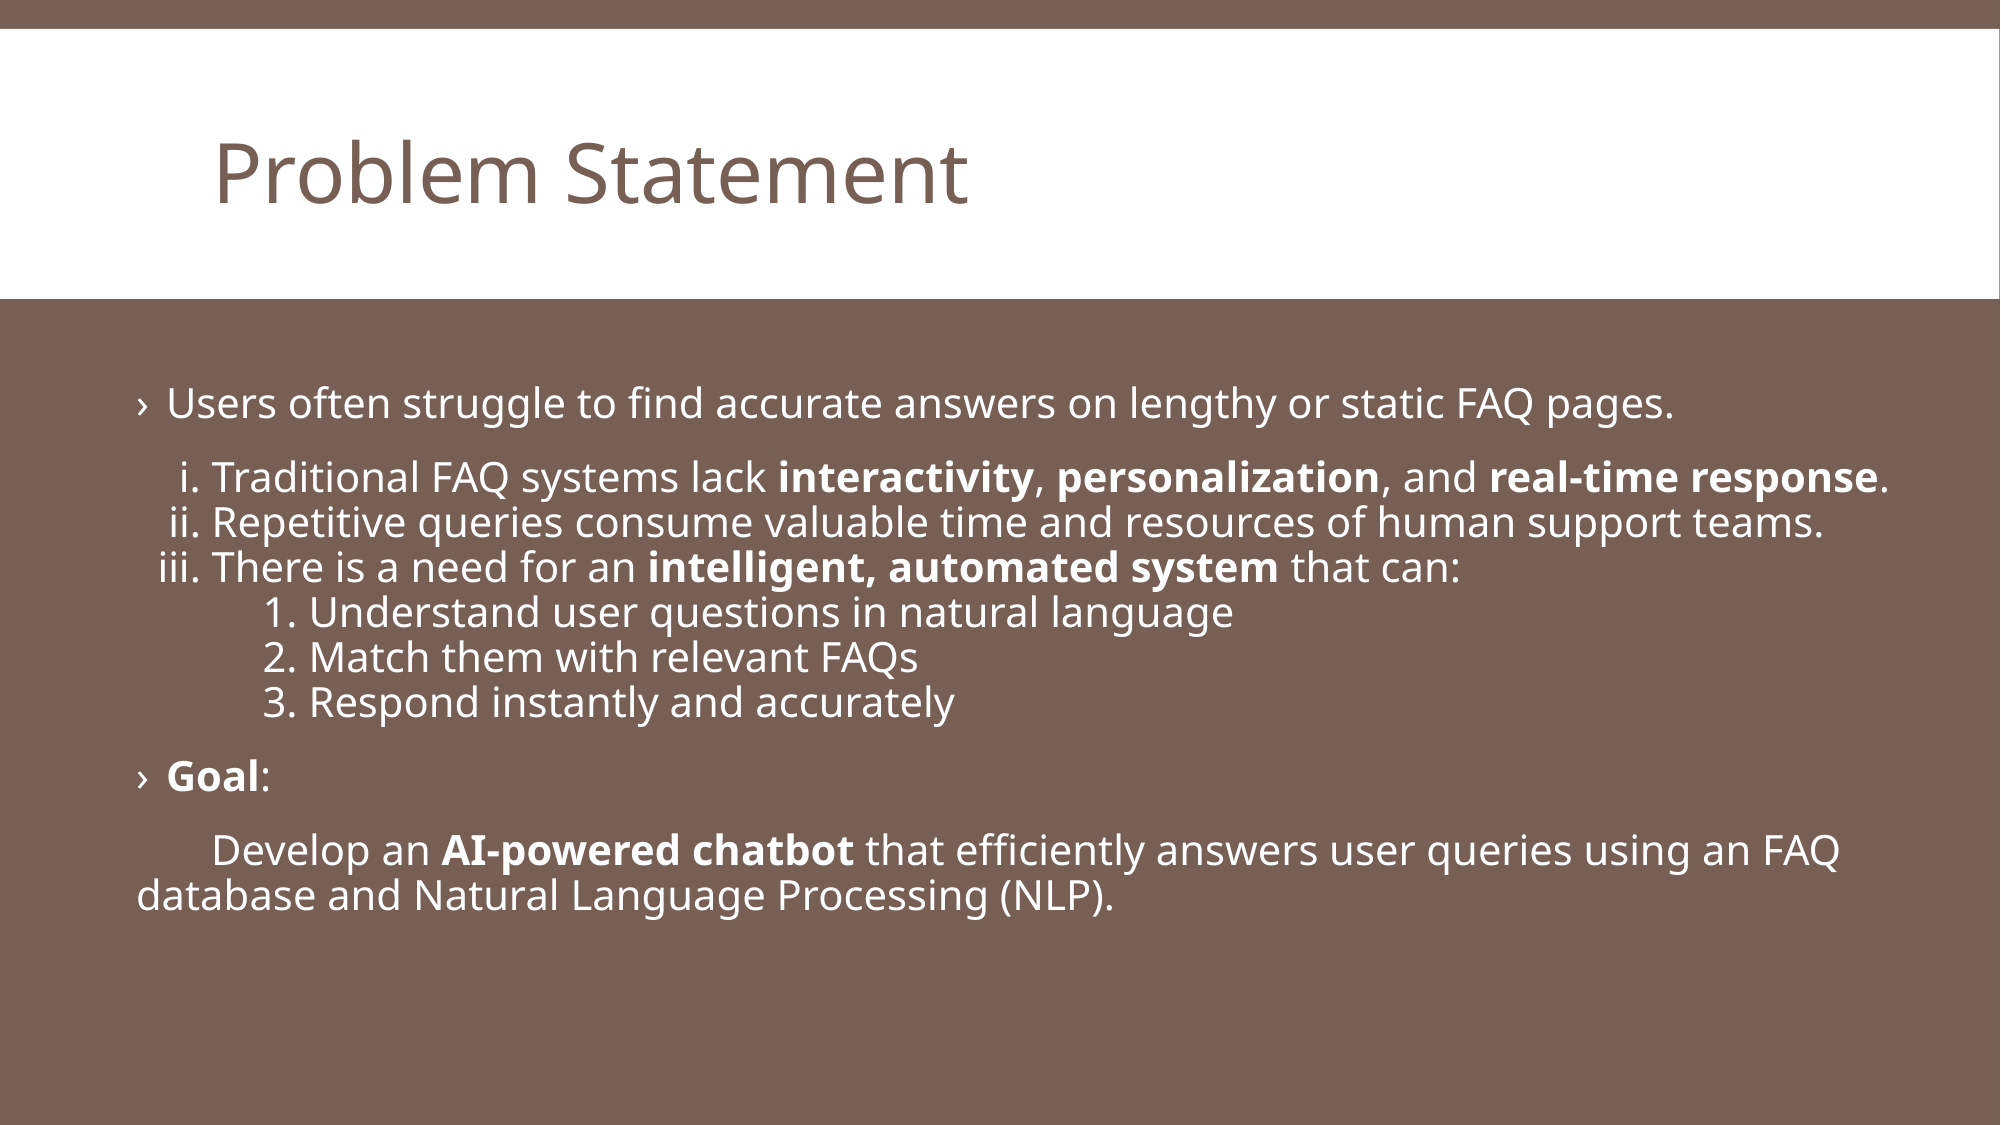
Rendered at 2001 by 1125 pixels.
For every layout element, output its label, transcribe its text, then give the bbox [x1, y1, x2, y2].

title Problem Statement [197, 46, 1803, 295]
list Users often struggle to find accurate answers on lengthy or static FAQ pages. i. Traditional FAQ systems lack interactivity, personalization, and real-time response. ii. Repetitive queries consume valuable time and resources of human support teams. iii. There is a need for an intelligent, automated system that can: 1. Understand user questions in natural language 2. Match them with relevant FAQs 3. Respond instantly and accurately Goal: Develop an AI-powered chatbot that efficiently answers user queries using an FAQ database and Natural Language Processing (NLP). [120, 351, 2000, 1005]
